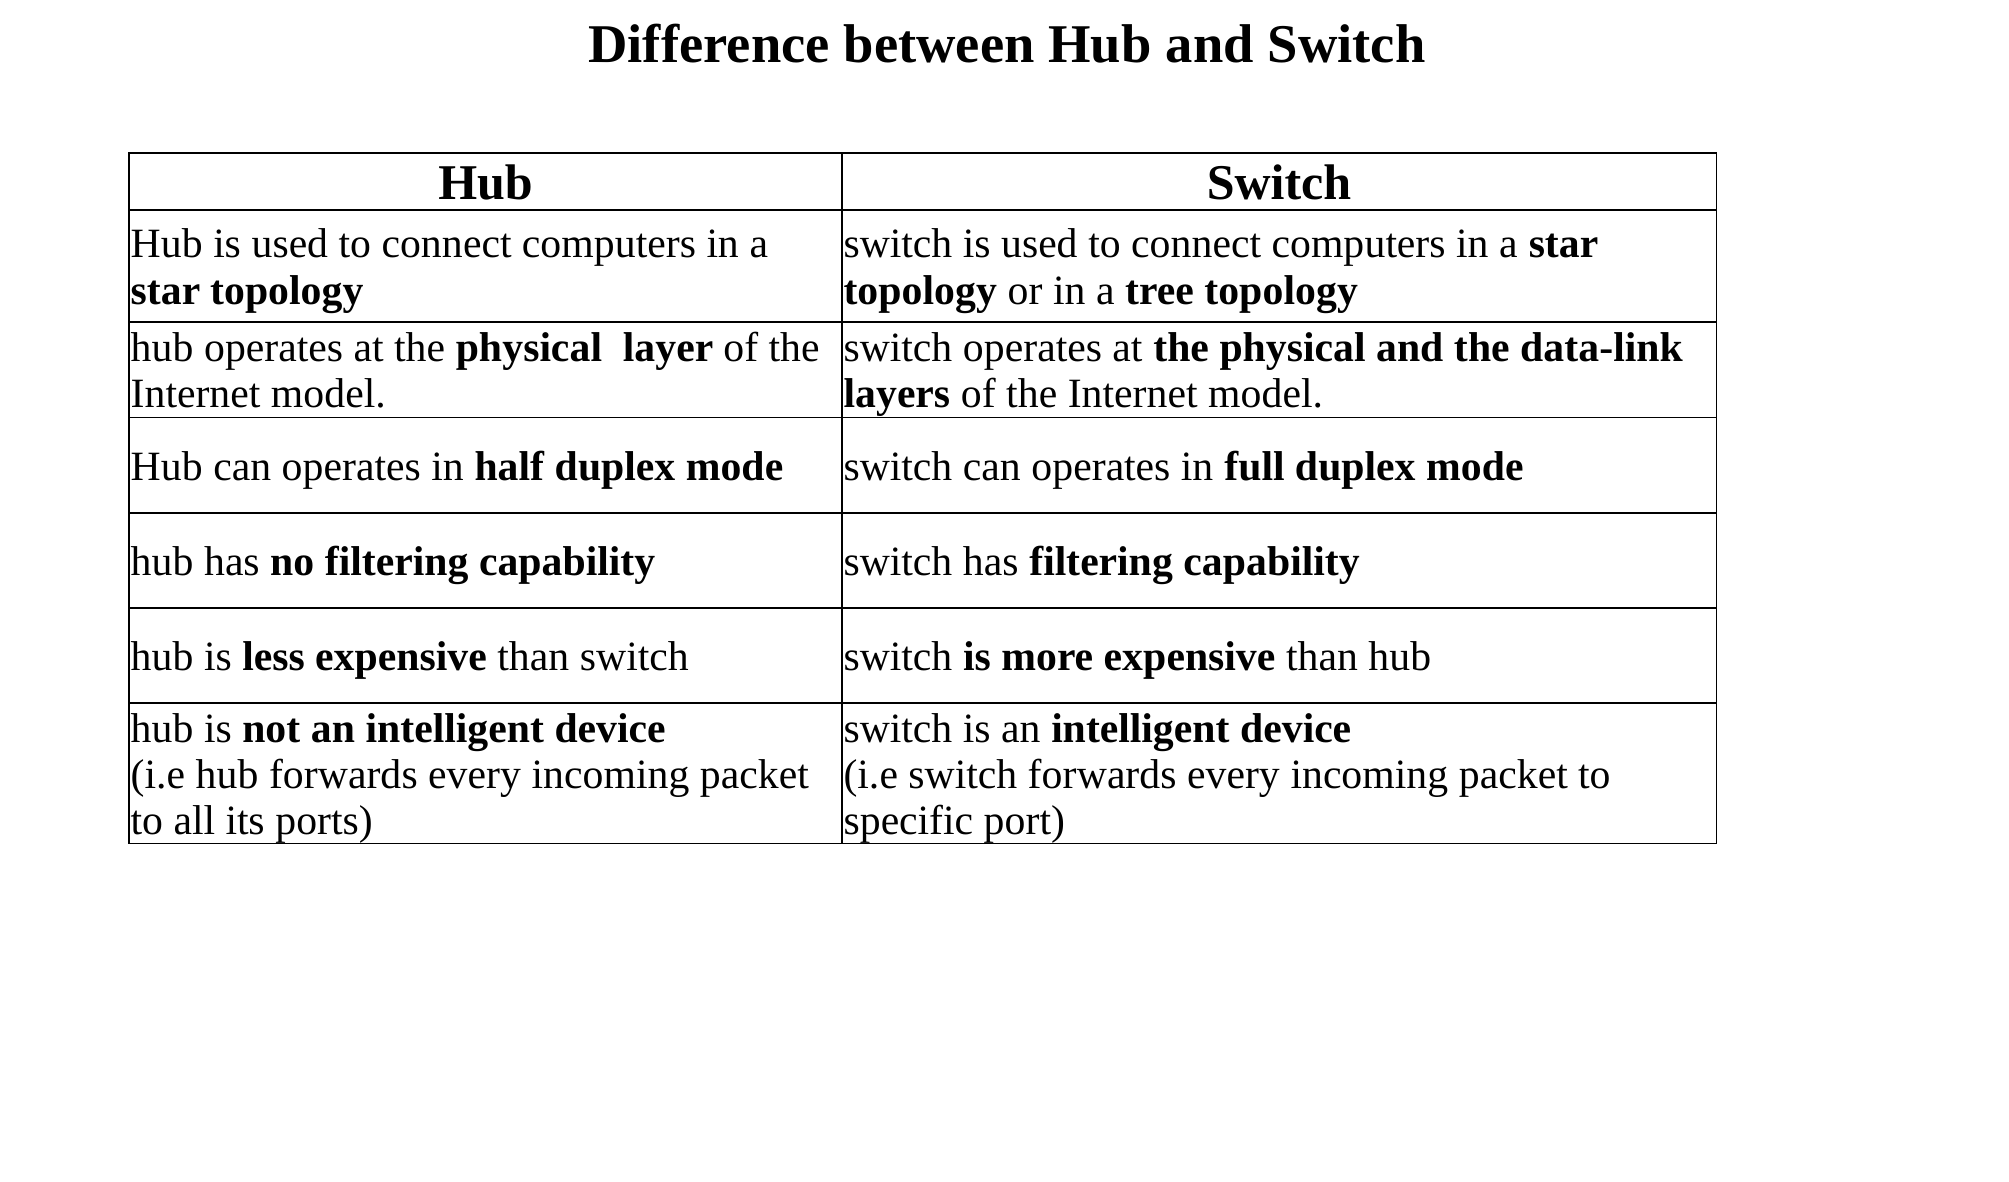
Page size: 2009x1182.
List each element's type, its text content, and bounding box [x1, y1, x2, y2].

table_cell hub is less expensive than switch [130, 609, 841, 702]
table_cell hub has no filtering capability [130, 514, 841, 607]
table_cell switch is more expensive than hub [843, 609, 1716, 702]
table_cell Hub is used to connect computers in a star topology [130, 211, 841, 321]
table_cell switch can operates in full duplex mode [843, 418, 1716, 512]
table_cell hub is not an intelligent device (i.e hub forwards every incoming packet to all its ports) [130, 704, 841, 843]
table_cell switch is an intelligent device (i.e switch forwards every incoming packet to specific port) [843, 704, 1716, 843]
table_cell hub operates at the physical layer of the Internet model. [130, 323, 841, 417]
table_cell switch is used to connect computers in a star topology or in a tree topology [843, 211, 1716, 321]
table_header Switch [843, 154, 1716, 209]
table_header Hub [130, 154, 841, 209]
table_cell Hub can operates in half duplex mode [130, 418, 841, 512]
table_cell switch has filtering capability [843, 514, 1716, 607]
table_cell switch operates at the physical and the data-link layers of the Internet model. [843, 323, 1716, 417]
title Difference between Hub and Switch [104, 0, 1912, 81]
